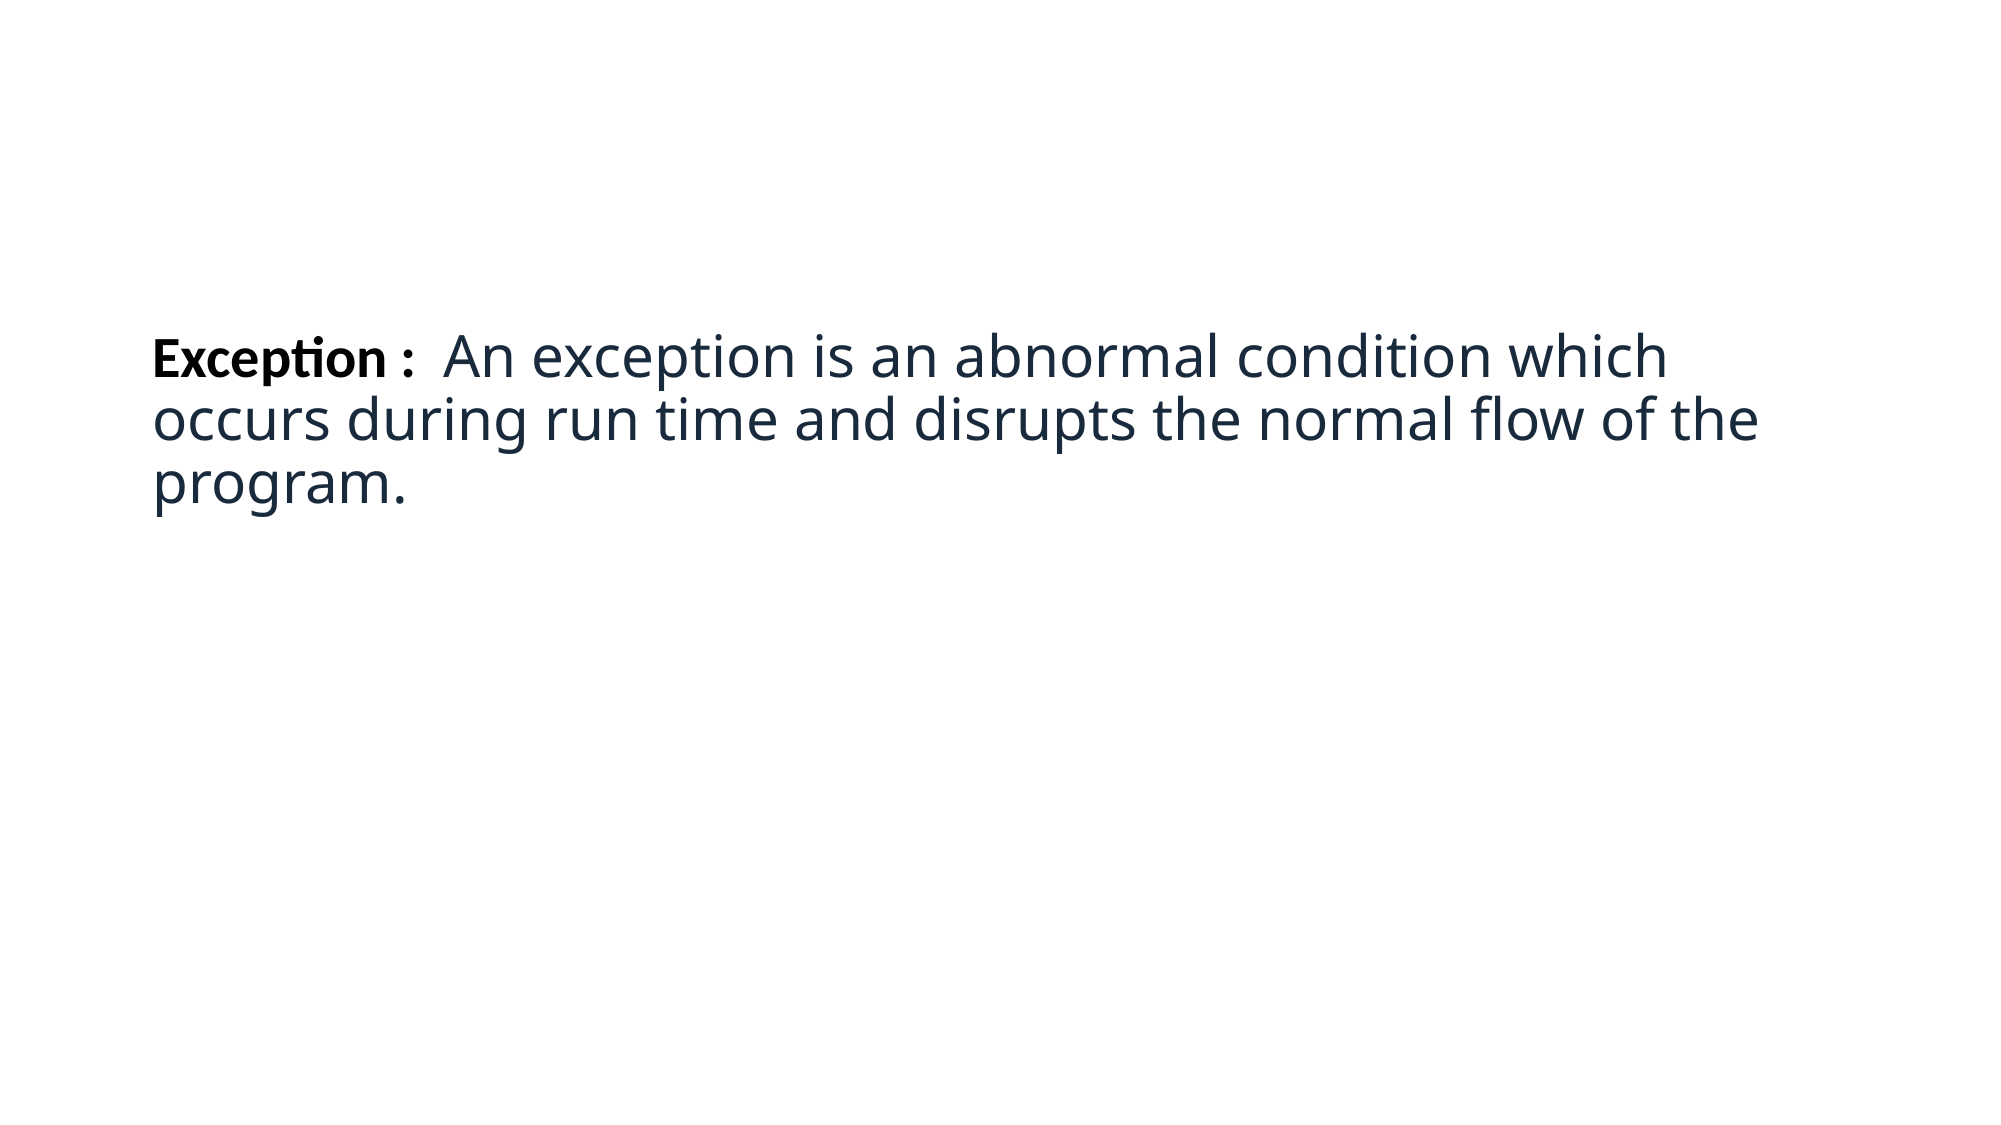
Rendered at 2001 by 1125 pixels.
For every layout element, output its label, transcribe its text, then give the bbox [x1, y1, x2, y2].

list Exception : An exception is an abnormal condition which occurs during run time and disrupts the normal flow of the program. [137, 145, 1863, 1014]
